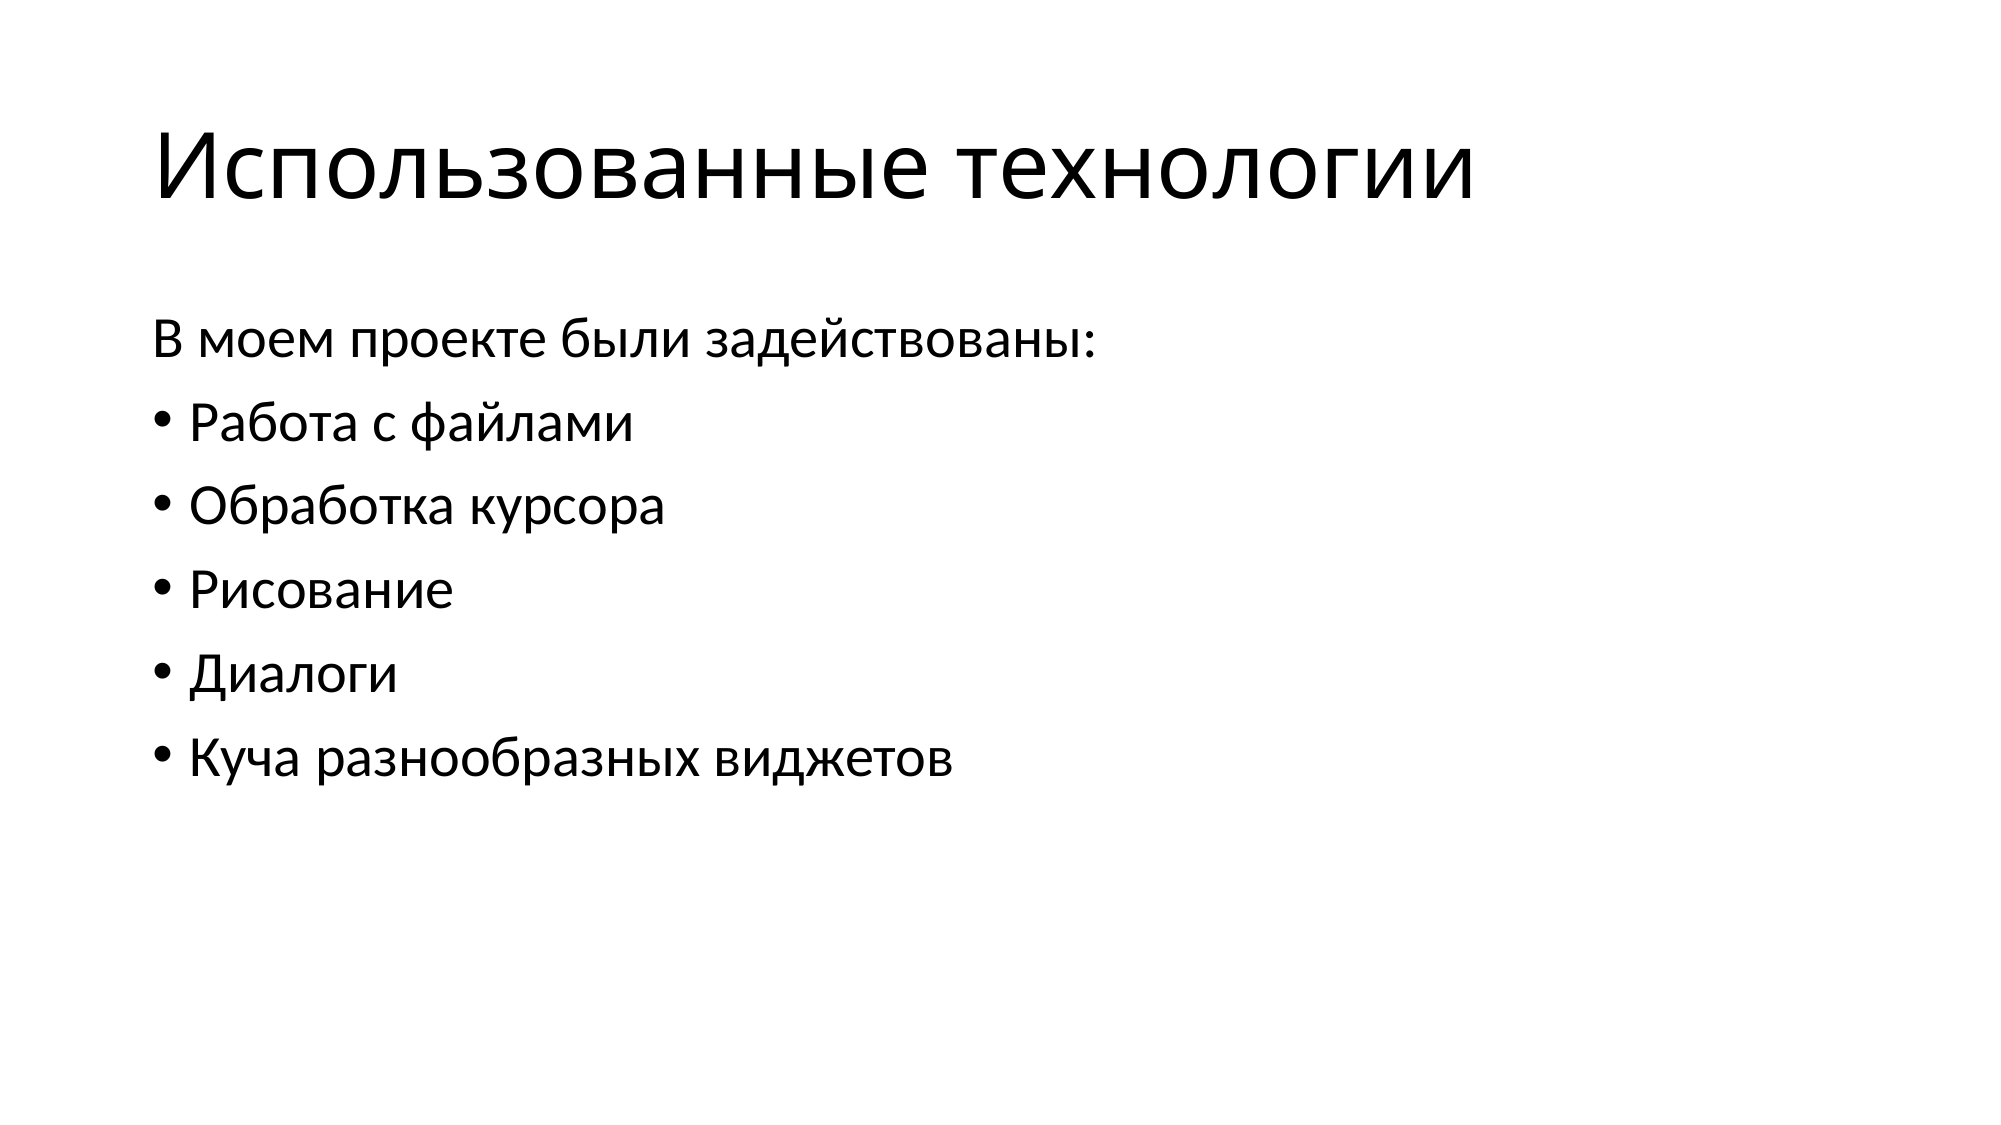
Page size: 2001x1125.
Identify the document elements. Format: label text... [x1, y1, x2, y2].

title Использованные технологии [137, 59, 1863, 278]
list В моем проекте были задействованы: Работа с файлами Обработка курсора Рисование Диалоги Куча разнообразных виджетов [137, 299, 1863, 1014]
